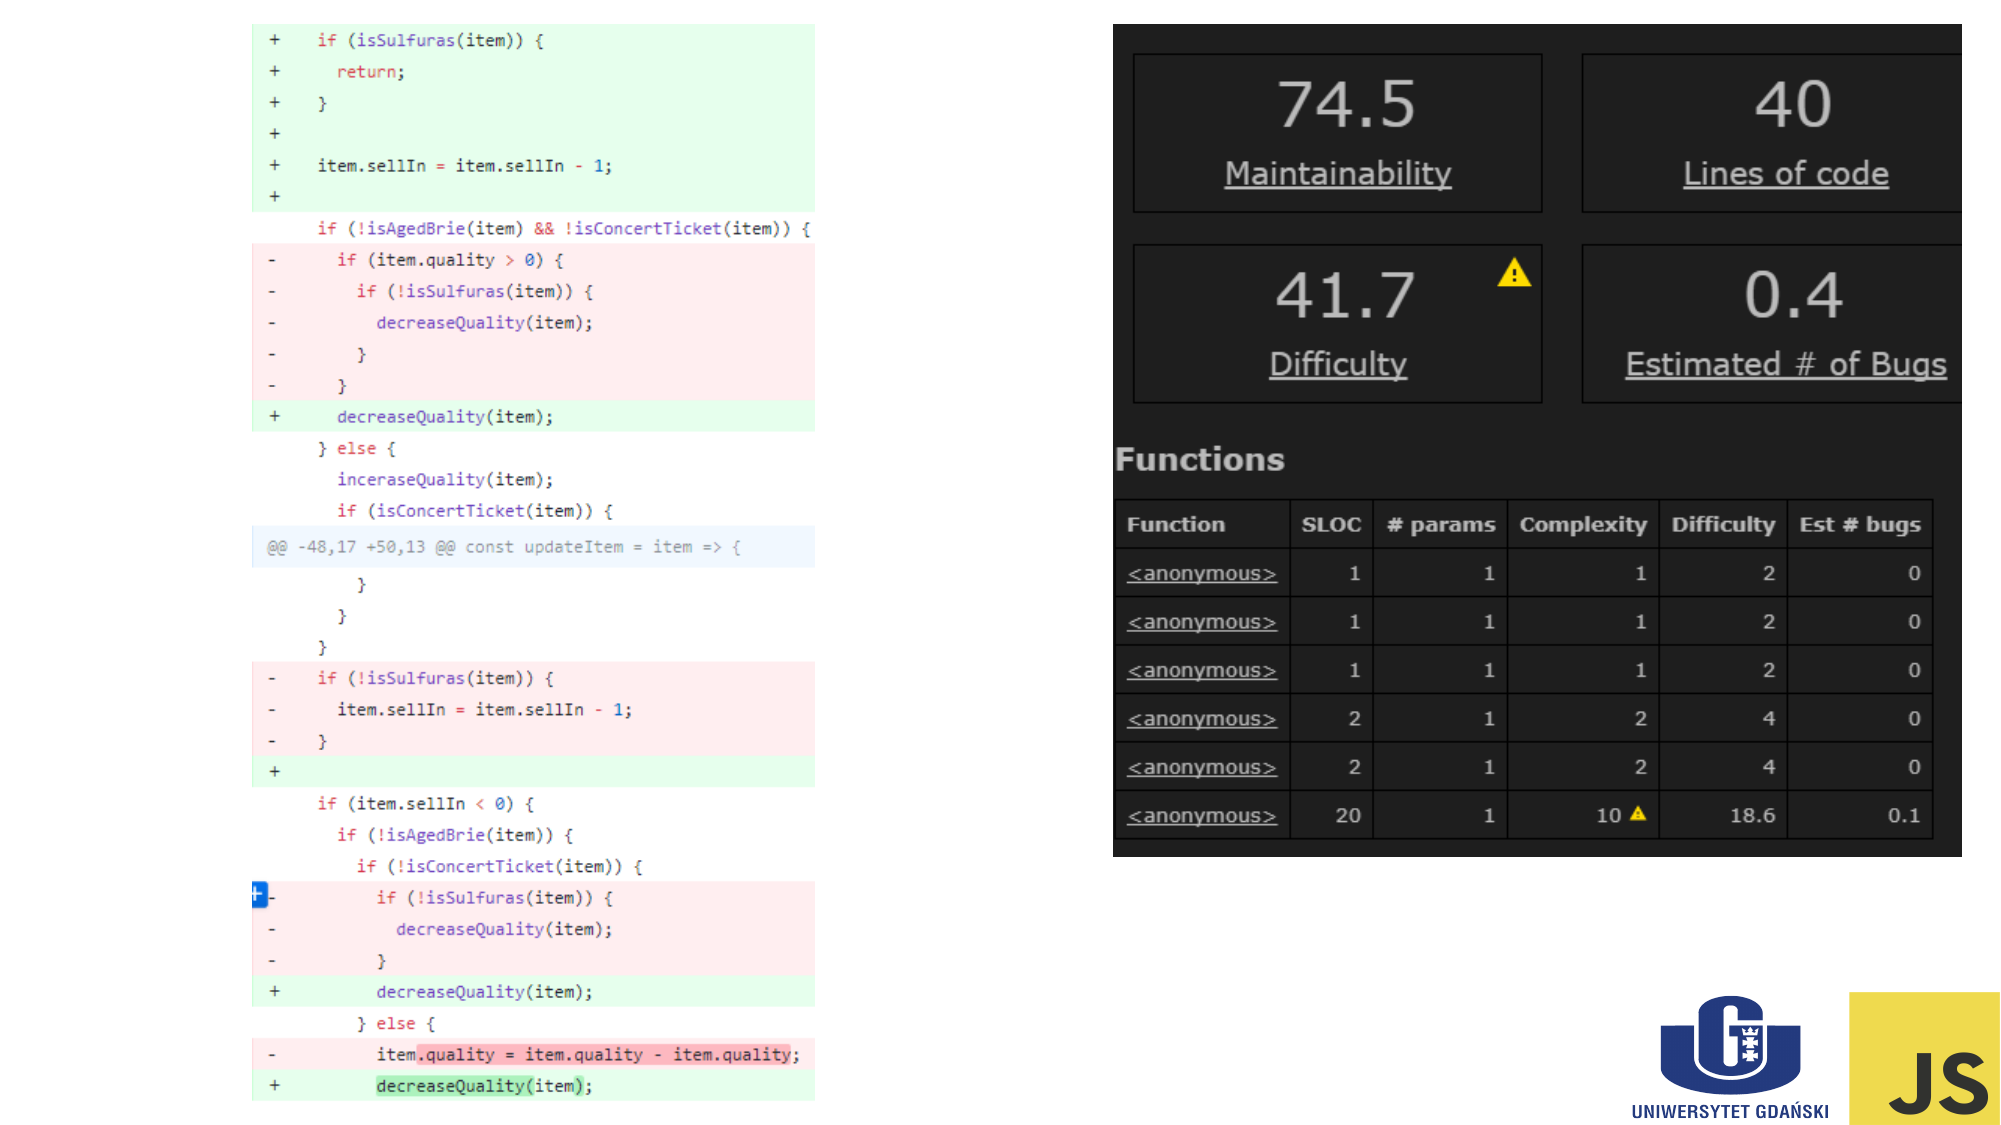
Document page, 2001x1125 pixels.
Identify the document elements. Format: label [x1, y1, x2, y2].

picture [252, 24, 815, 1110]
picture [1625, 992, 1837, 1125]
picture [1849, 992, 2000, 1125]
picture [1113, 24, 1962, 857]
